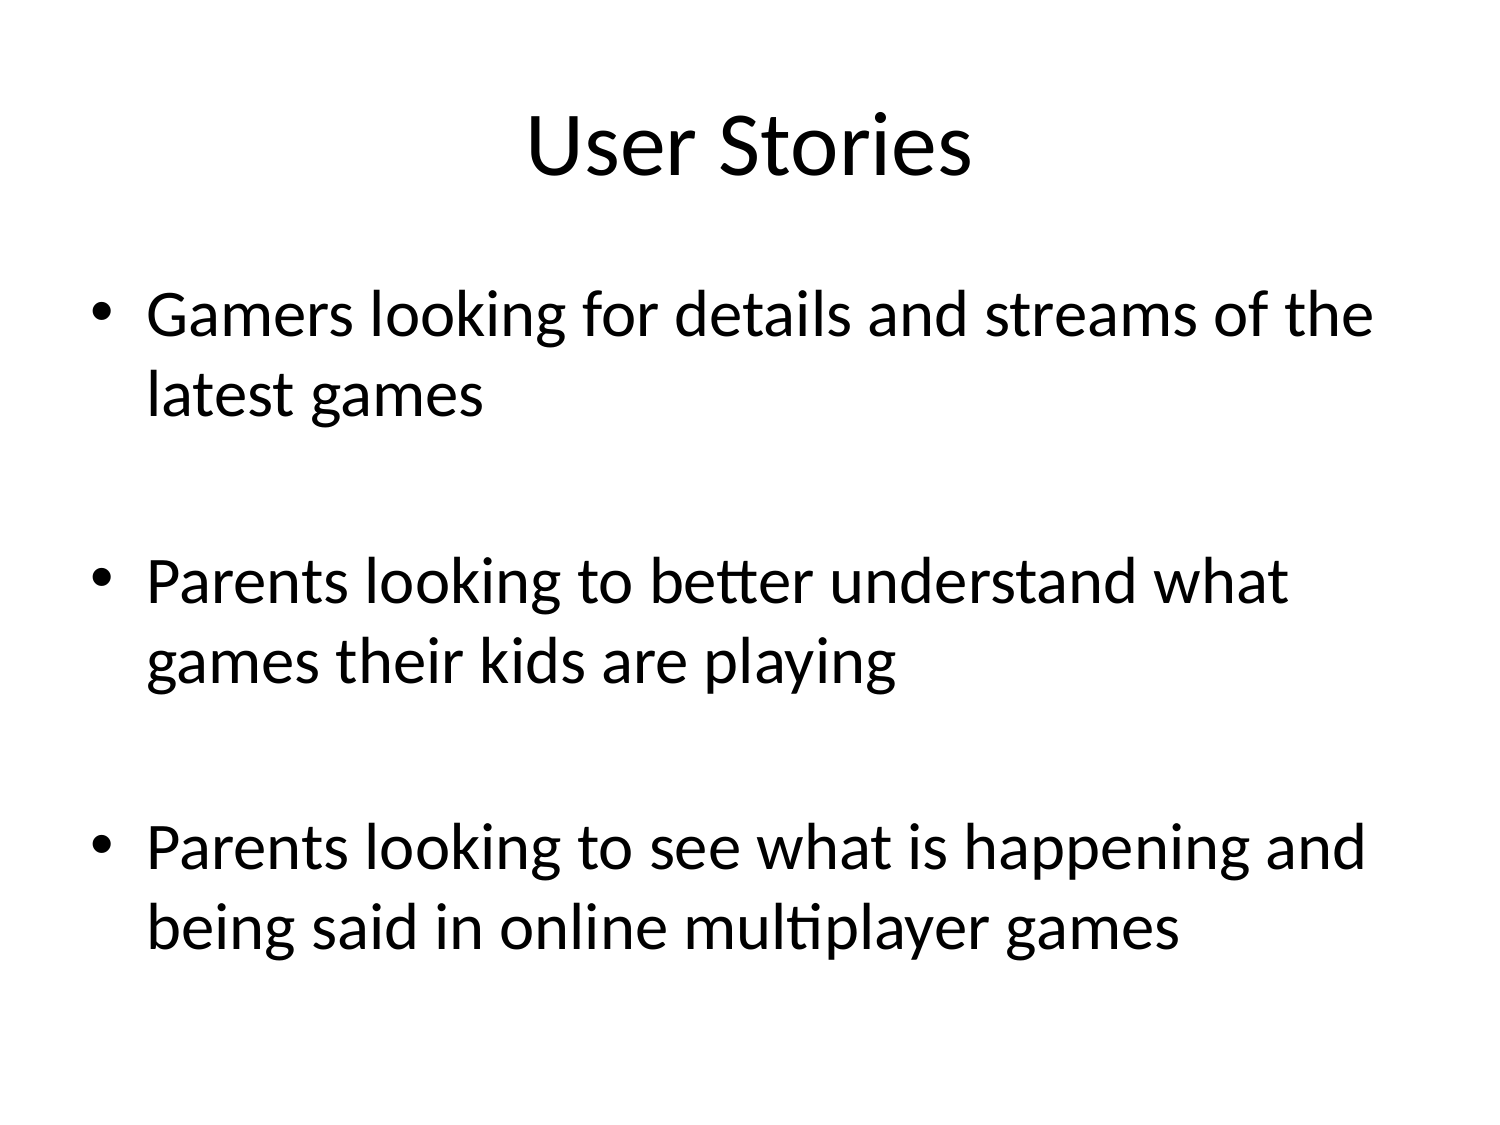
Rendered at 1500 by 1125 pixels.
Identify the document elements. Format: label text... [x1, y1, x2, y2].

title User Stories [75, 45, 1425, 233]
list Gamers looking for details and streams of the latest games Parents looking to better understand what games their kids are playing Parents looking to see what is happening and being said in online multiplayer games [75, 262, 1425, 1005]
